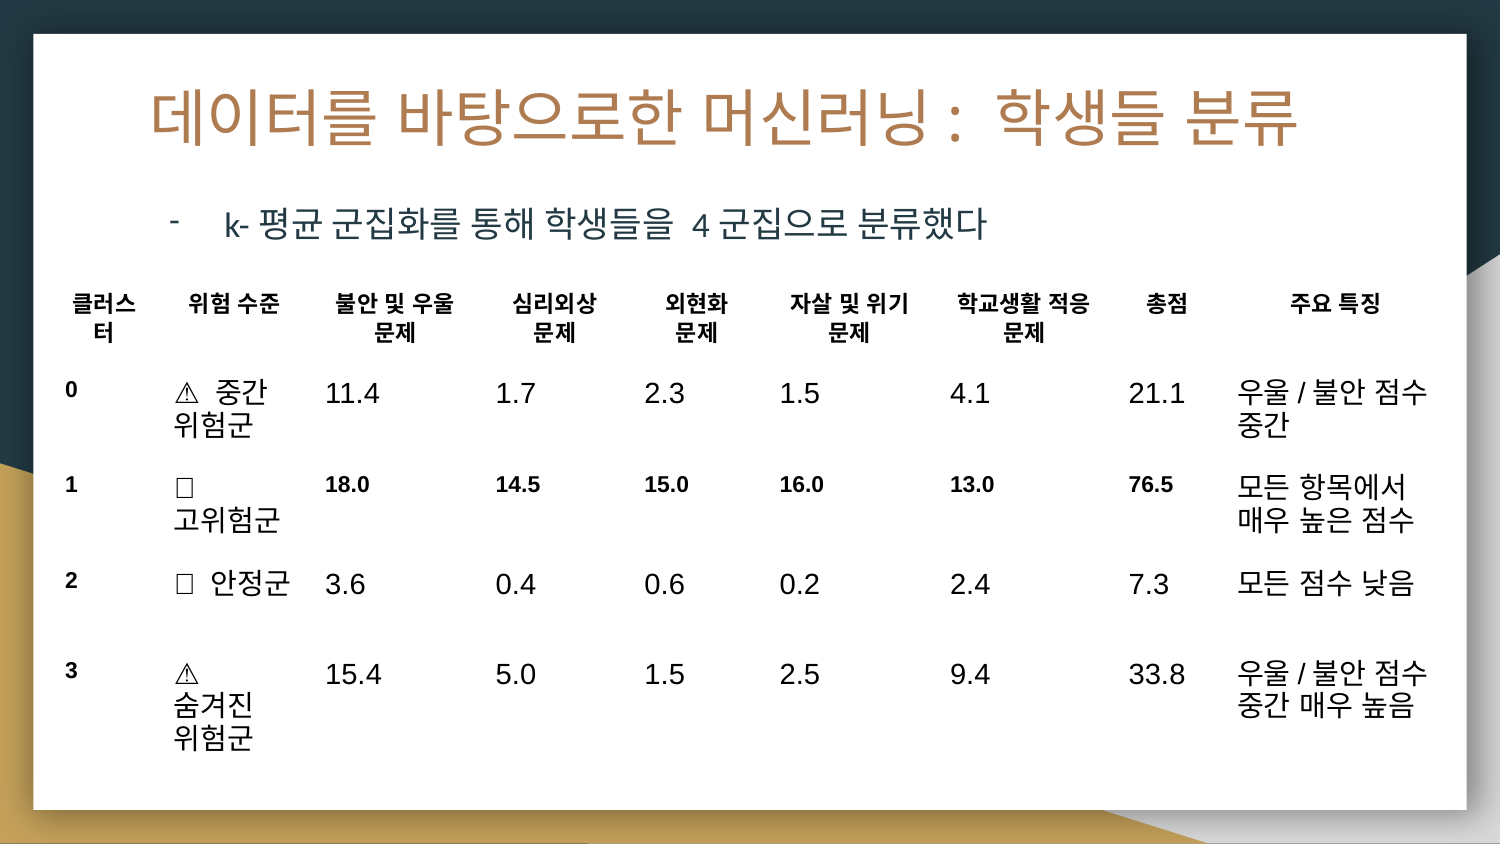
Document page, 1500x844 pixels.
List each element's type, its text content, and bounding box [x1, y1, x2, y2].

list k-평균 군집화를 통해 학생들을 4군집으로 분류했다 [134, 180, 1366, 273]
table_cell 33.8 [1114, 643, 1222, 771]
table_header 학교생활 적응 문제 [935, 273, 1114, 362]
table_cell 2 [50, 553, 159, 643]
table_cell 7.3 [1114, 553, 1222, 643]
table_cell ✅ 안정군 [159, 553, 310, 643]
table_header 총점 [1114, 273, 1222, 362]
table_header 위험 수준 [159, 273, 310, 362]
table_cell 15.0 [629, 457, 765, 553]
table_header 주요 특징 [1222, 273, 1449, 362]
table_cell 21.1 [1114, 362, 1222, 457]
table_cell 76.5 [1114, 457, 1222, 553]
table_cell 🚨 고위험군 [159, 457, 310, 553]
table_header 심리외상 문제 [481, 273, 629, 362]
table_cell 18.0 [310, 457, 481, 553]
table_cell 모든 항목에서 매우 높은 점수 [1222, 457, 1449, 553]
table_header 클러스터 [50, 273, 159, 362]
table_cell 9.4 [935, 643, 1114, 771]
table_cell 16.0 [765, 457, 935, 553]
table_cell 2.5 [765, 643, 935, 771]
table_cell 14.5 [481, 457, 629, 553]
table_cell 3 [50, 643, 159, 771]
table_cell 우울/불안 점수 중간 [1222, 362, 1449, 457]
table_cell ⚠️ 숨겨진 위험군 [159, 643, 310, 771]
title 데이터를 바탕으로한 머신러닝: 학생들 분류 [134, 63, 1366, 180]
table_cell 1 [50, 457, 159, 553]
table_header 외현화 문제 [629, 273, 765, 362]
table_cell 11.4 [310, 362, 481, 457]
table_cell 5.0 [481, 643, 629, 771]
table_cell 15.4 [310, 643, 481, 771]
table_cell 3.6 [310, 553, 481, 643]
table_cell 4.1 [935, 362, 1114, 457]
table_cell 0.6 [629, 553, 765, 643]
table_cell 0 [50, 362, 159, 457]
table_cell 2.4 [935, 553, 1114, 643]
table_header 자살 및 위기 문제 [765, 273, 935, 362]
table_cell 0.4 [481, 553, 629, 643]
table_cell 0.2 [765, 553, 935, 643]
table_header 불안 및 우울 문제 [310, 273, 481, 362]
table_cell 우울/불안 점수 중간 매우 높음 [1222, 643, 1449, 771]
table_cell ⚠️ 중간 위험군 [159, 362, 310, 457]
table_cell 13.0 [935, 457, 1114, 553]
table_cell 1.5 [765, 362, 935, 457]
table_cell 1.7 [481, 362, 629, 457]
table_cell 2.3 [629, 362, 765, 457]
table_cell 1.5 [629, 643, 765, 771]
table_cell 모든 점수 낮음 [1222, 553, 1449, 643]
